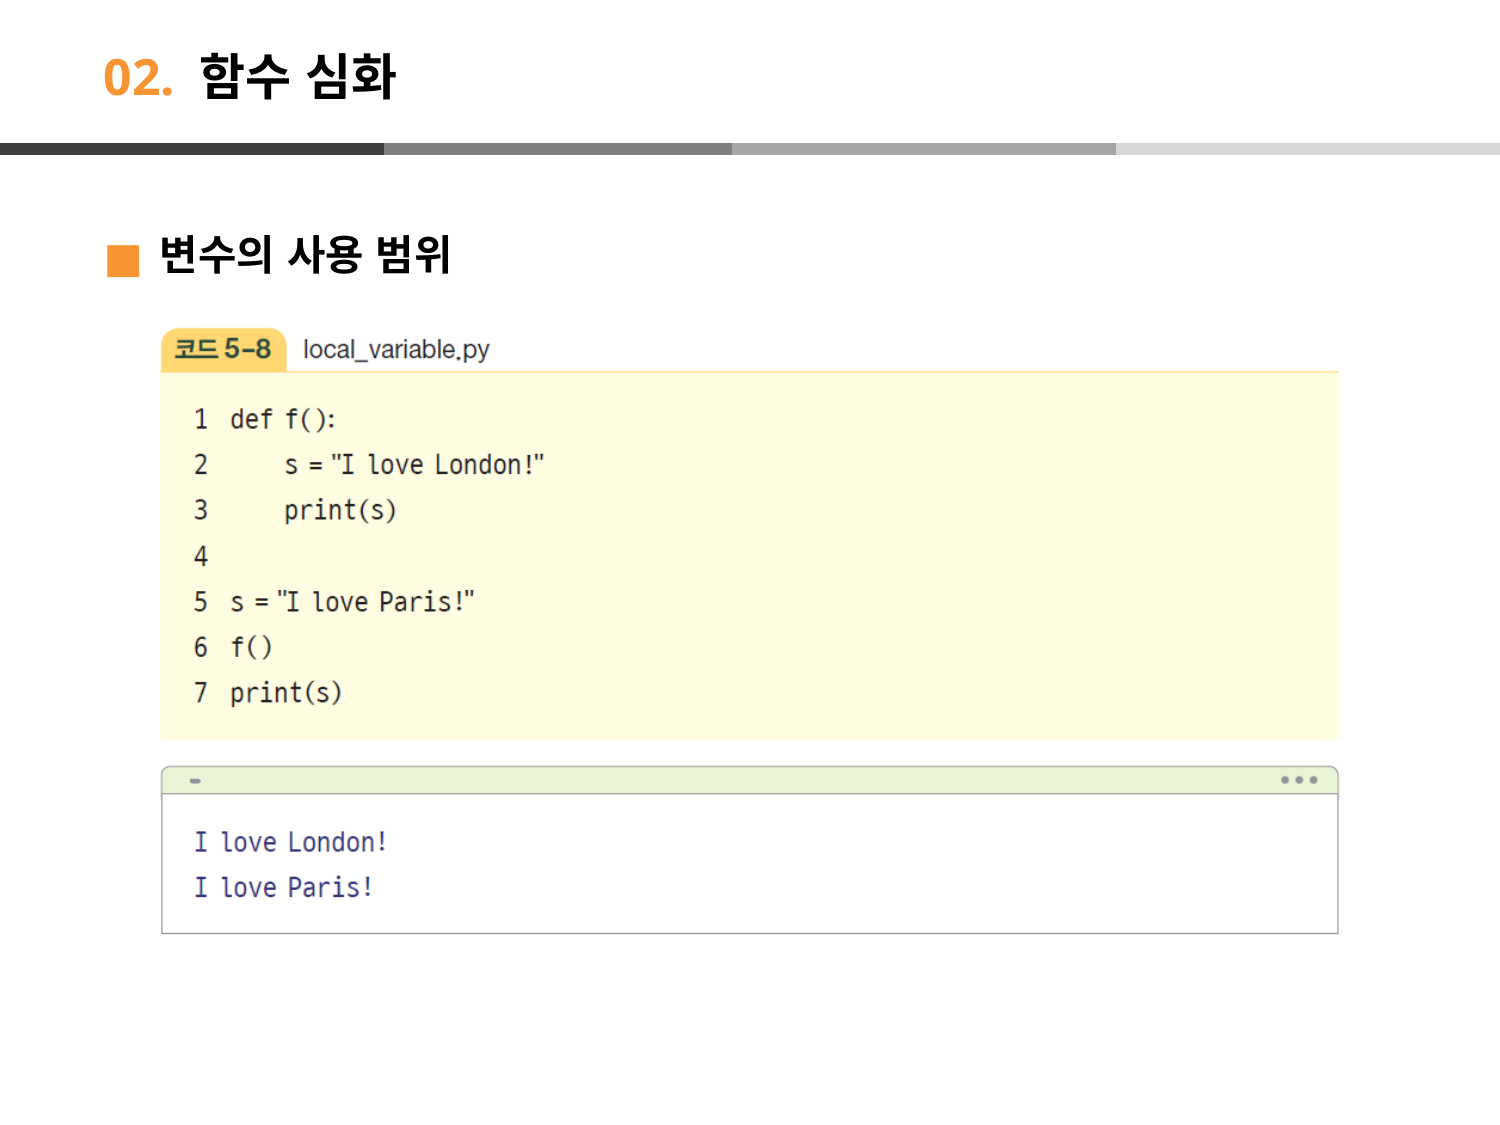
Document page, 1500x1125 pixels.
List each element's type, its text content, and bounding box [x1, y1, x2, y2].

title 02. 함수 심화 [88, 30, 1211, 121]
picture [159, 325, 1341, 939]
list 변수의 사용 범위 [88, 196, 1436, 279]
